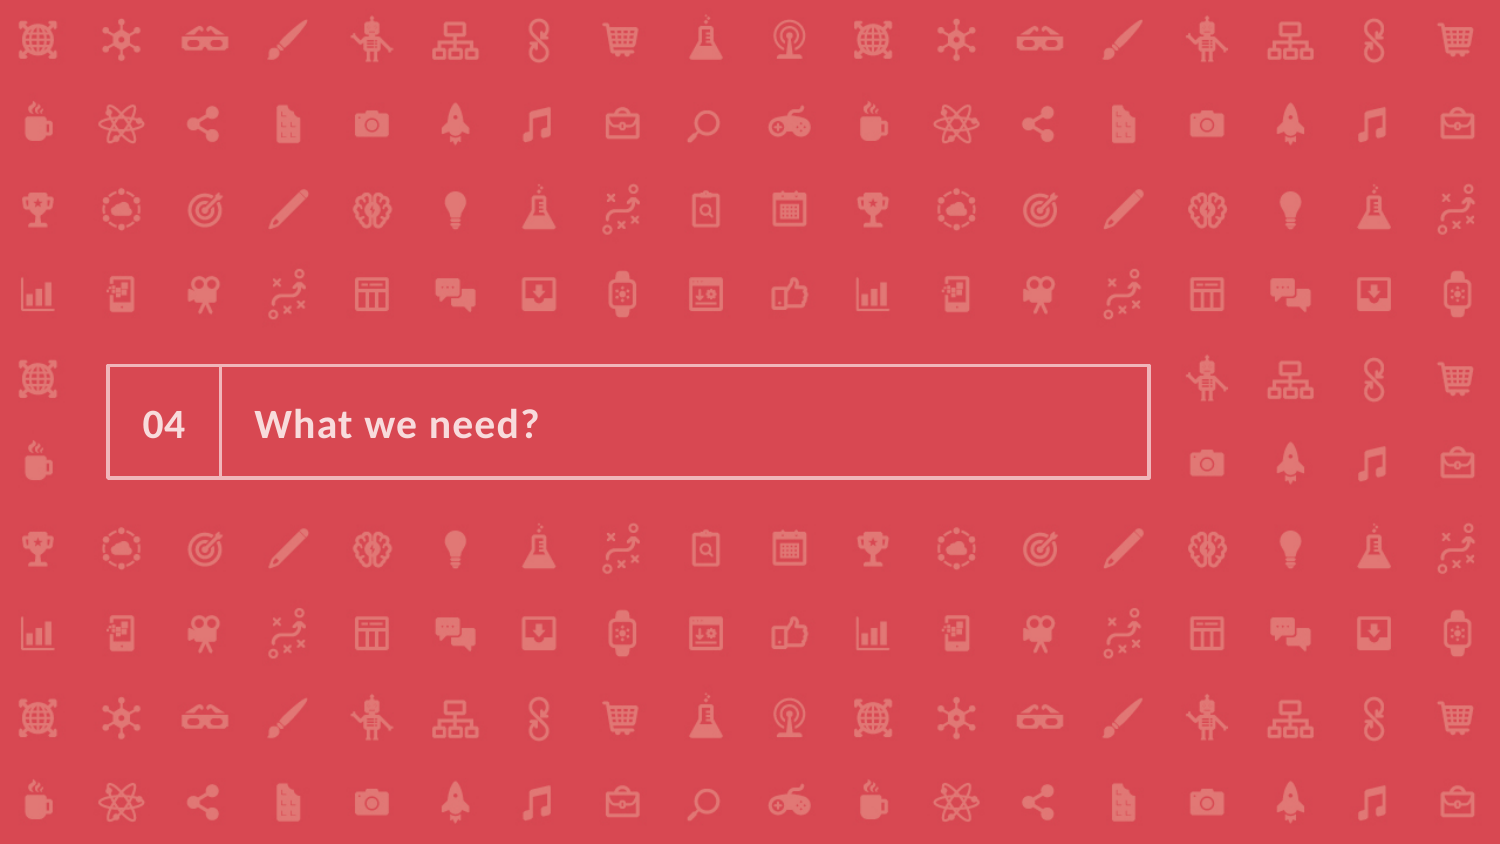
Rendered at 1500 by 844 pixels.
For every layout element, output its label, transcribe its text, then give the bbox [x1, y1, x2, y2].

picture [0, 0, 1500, 844]
list 04 [106, 364, 219, 480]
title What we need? [219, 364, 1151, 480]
